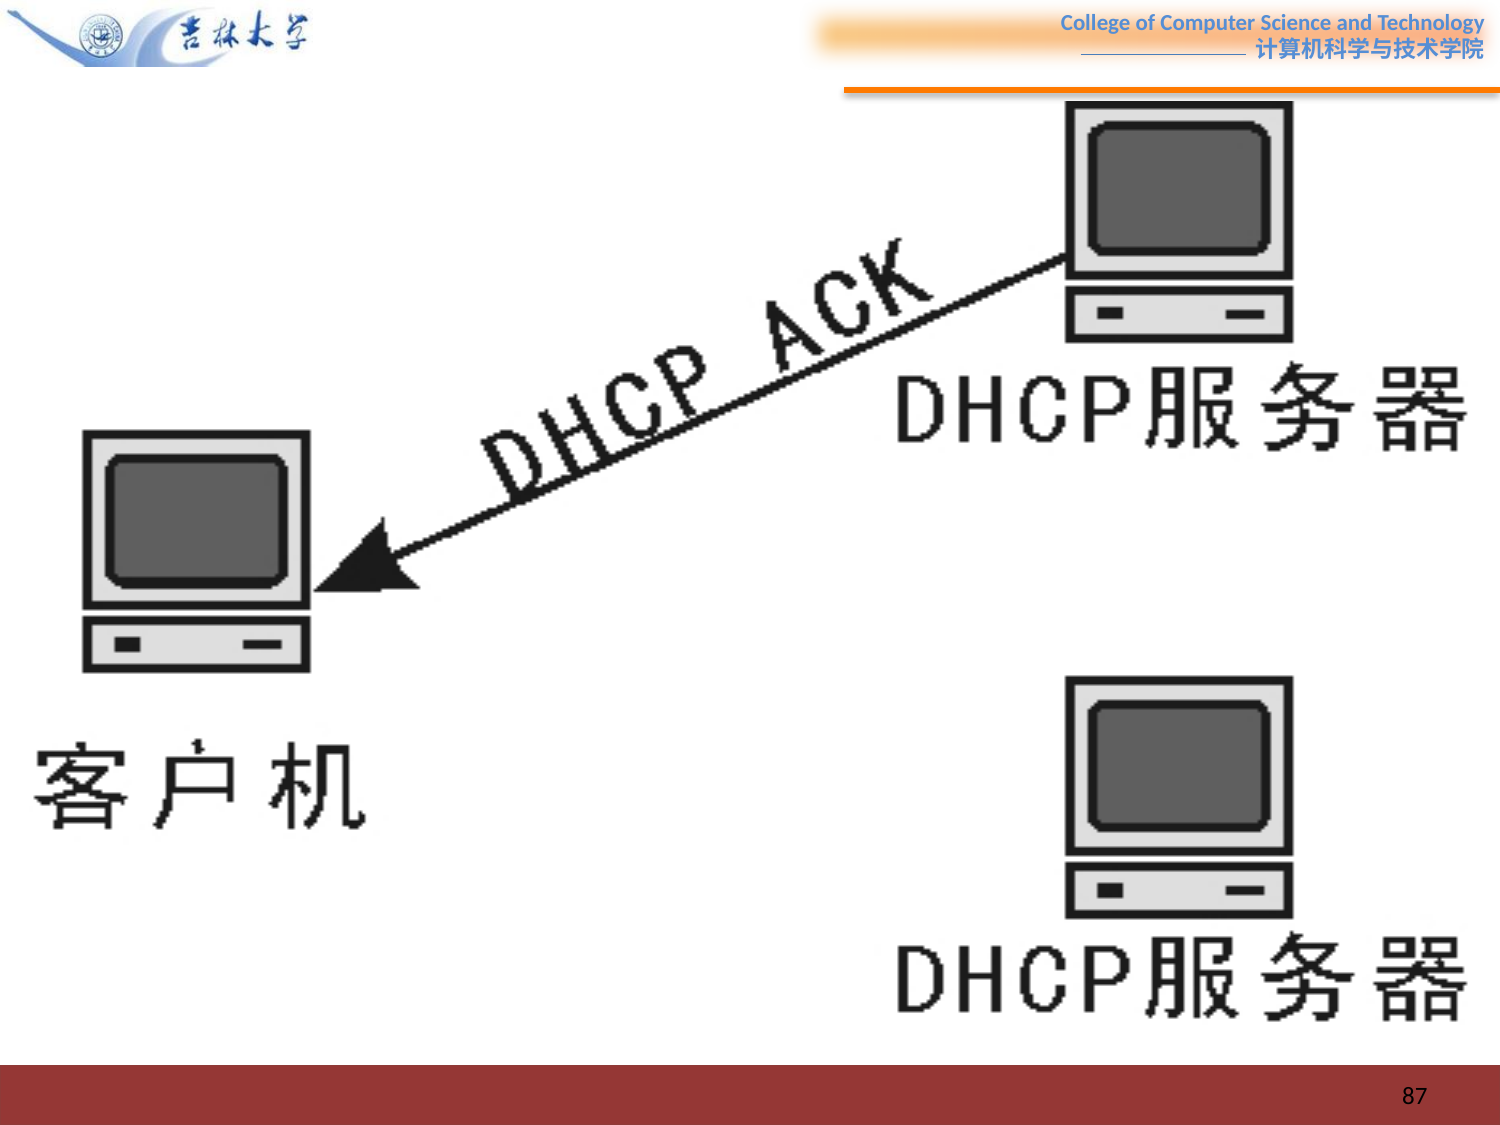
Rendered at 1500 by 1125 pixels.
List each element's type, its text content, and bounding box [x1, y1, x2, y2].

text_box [799, 0, 1500, 71]
footer [0, 1063, 1500, 1125]
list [29, 101, 1471, 1026]
picture [0, 0, 314, 68]
text_box 87 [1092, 1065, 1443, 1125]
